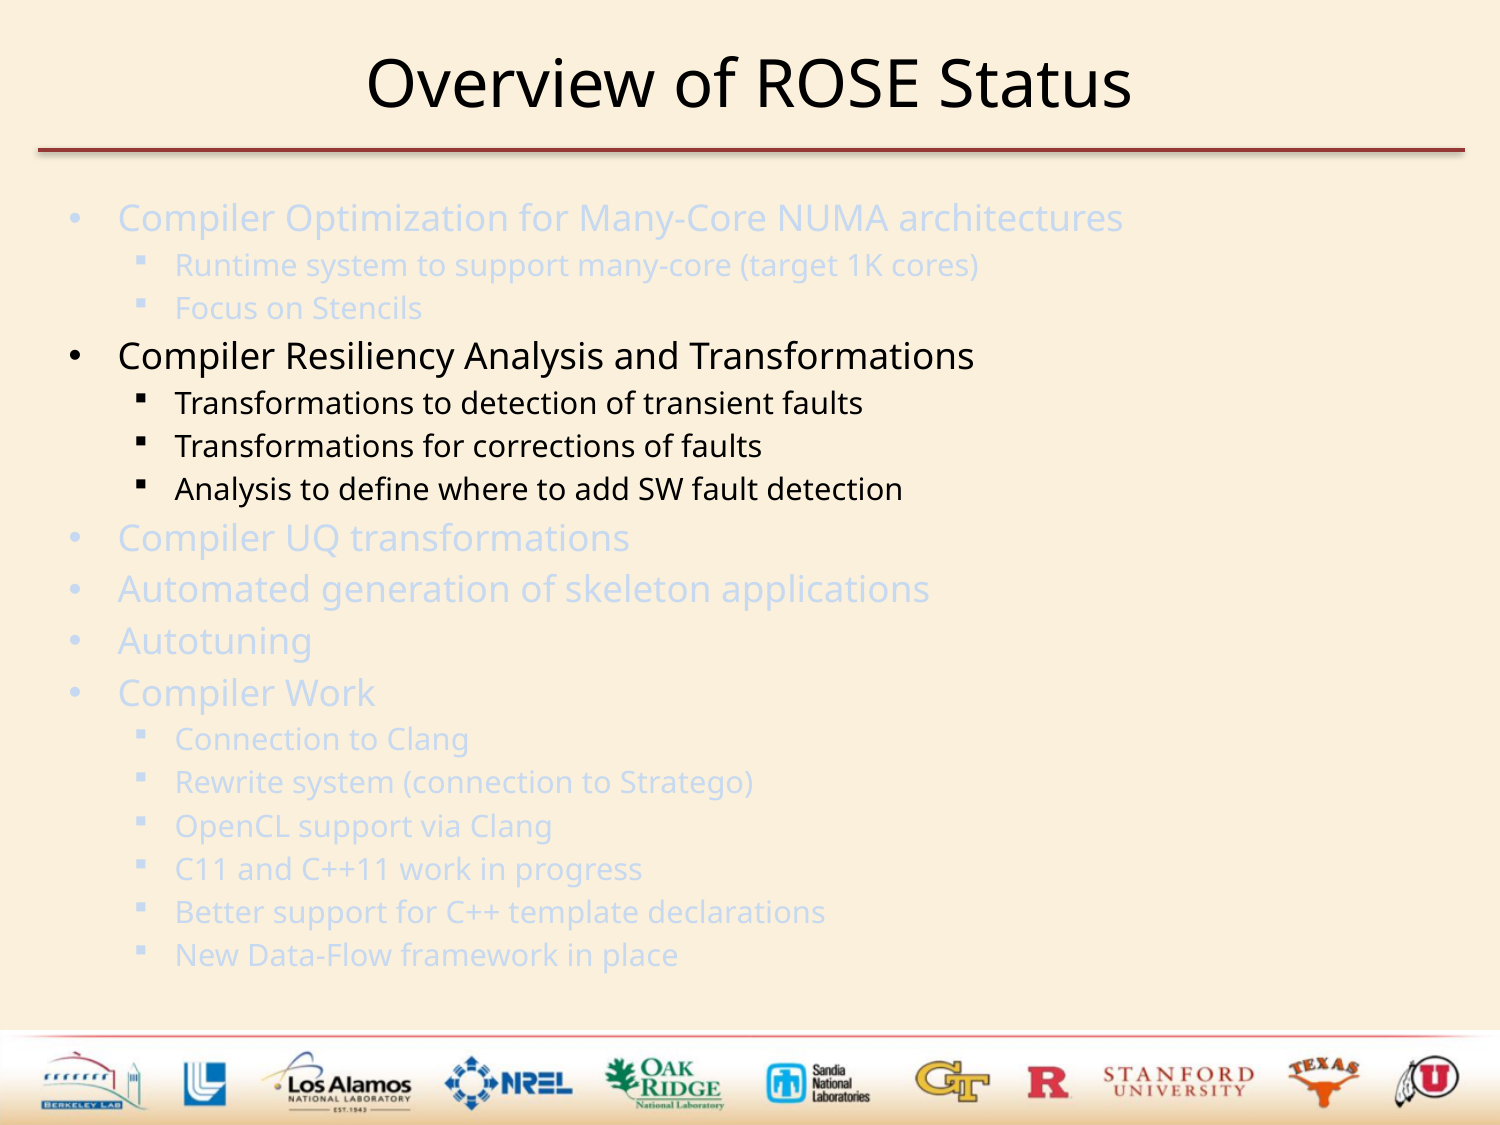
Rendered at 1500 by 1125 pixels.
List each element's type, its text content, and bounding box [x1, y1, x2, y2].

picture [0, 1030, 1500, 1125]
list Compiler Optimization for Many-Core NUMA architectures Runtime system to support many-core (target 1K cores) Focus on Stencils Compiler Resiliency Analysis and Transformations Transformations to detection of transient faults Transformations for corrections of faults Analysis to define where to add SW fault detection Compiler UQ transformations Automated generation of skeleton applications Autotuning Compiler Work Connection to Clang Rewrite system (connection to Stratego) OpenCL support via Clang C11 and C++11 work in progress Better support for C++ template declarations New Data-Flow framework in place [53, 187, 1468, 988]
title Overview of ROSE Status [75, 24, 1425, 138]
